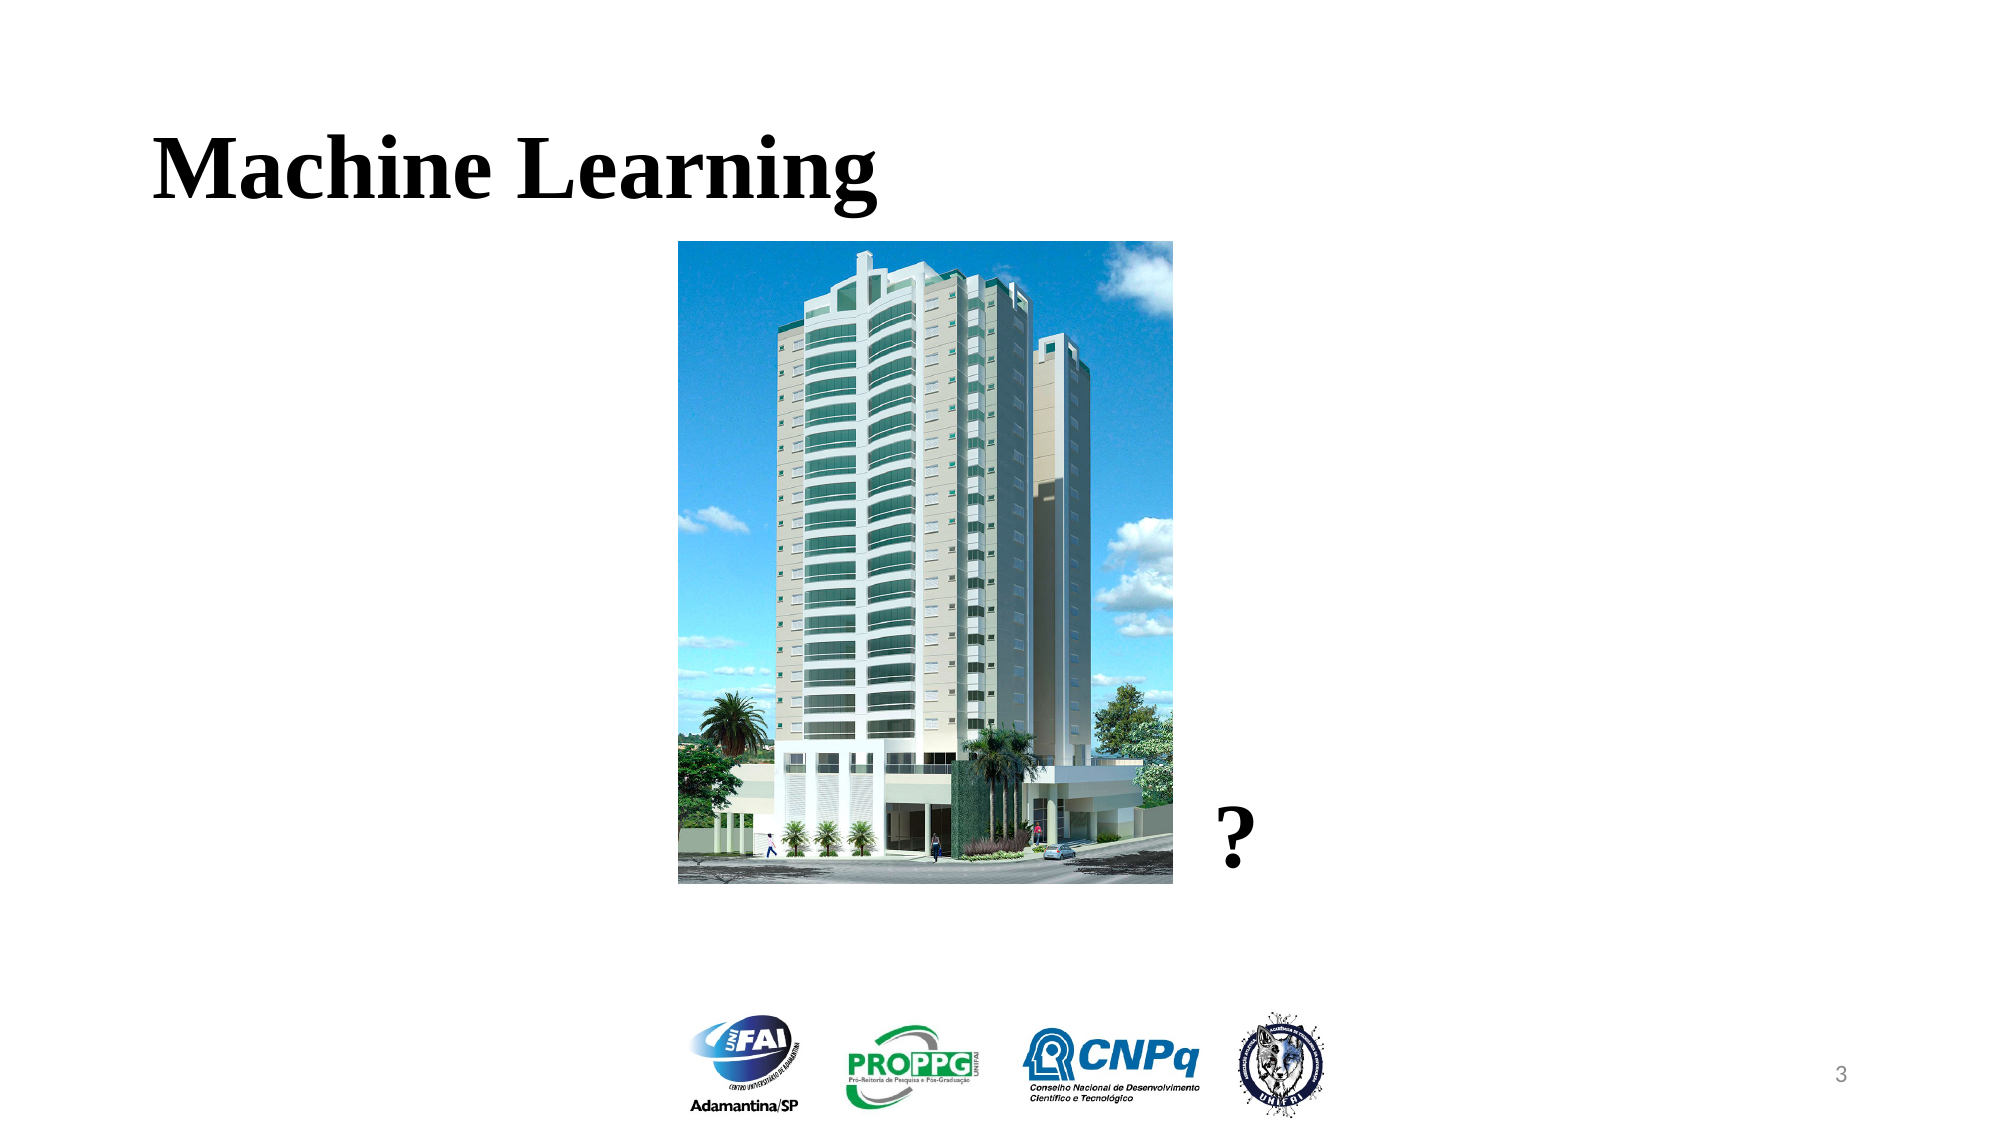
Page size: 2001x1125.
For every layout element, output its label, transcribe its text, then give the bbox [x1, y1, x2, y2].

title Machine Learning [137, 59, 1863, 278]
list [678, 241, 1173, 884]
slide_number 3 [1412, 1042, 1863, 1103]
text_box ? [1198, 749, 1479, 926]
